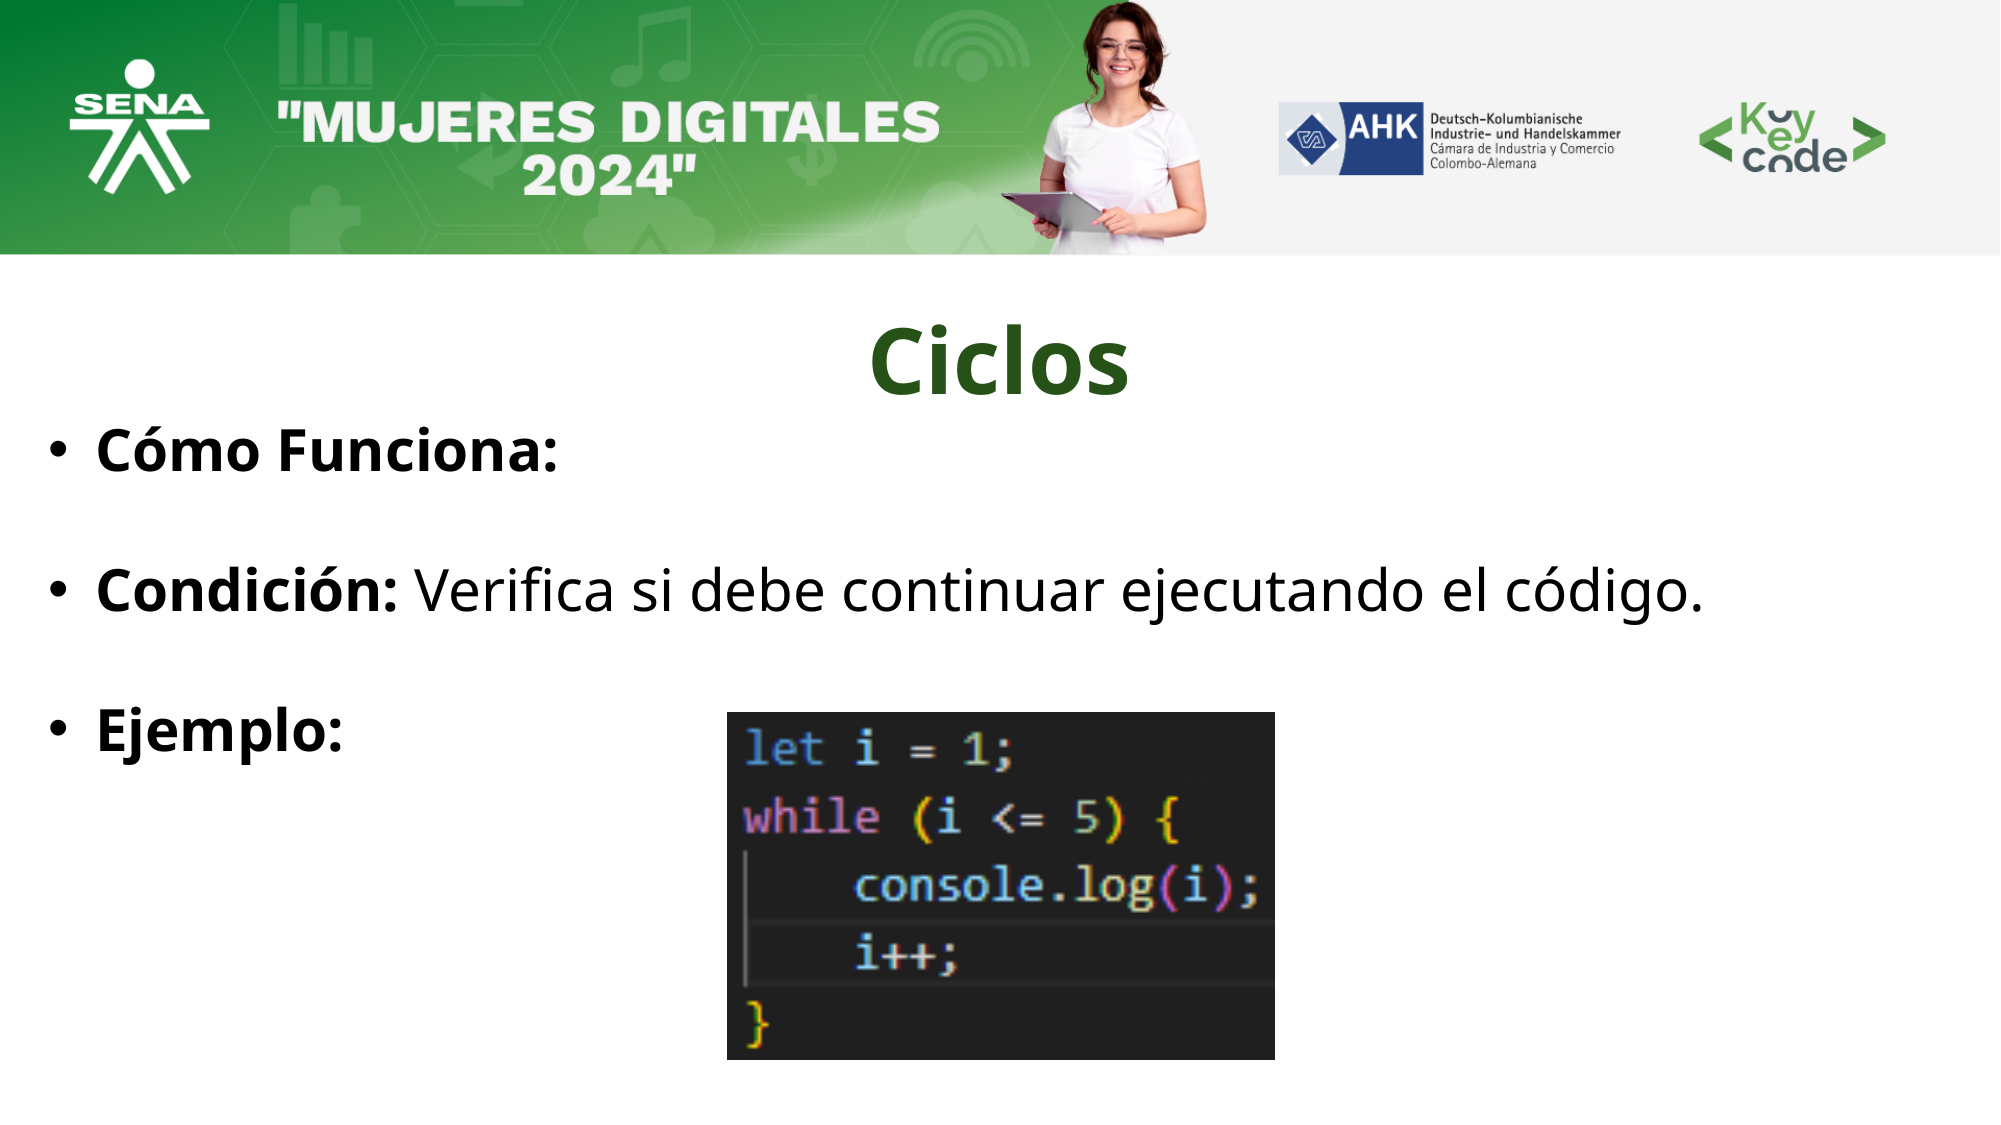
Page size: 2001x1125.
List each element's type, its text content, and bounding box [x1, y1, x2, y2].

text_box Ciclos Cómo Funciona: Condición: Verifica si debe continuar ejecutando el código. Ejemplo: [33, 295, 1989, 881]
picture [0, 0, 2001, 1125]
